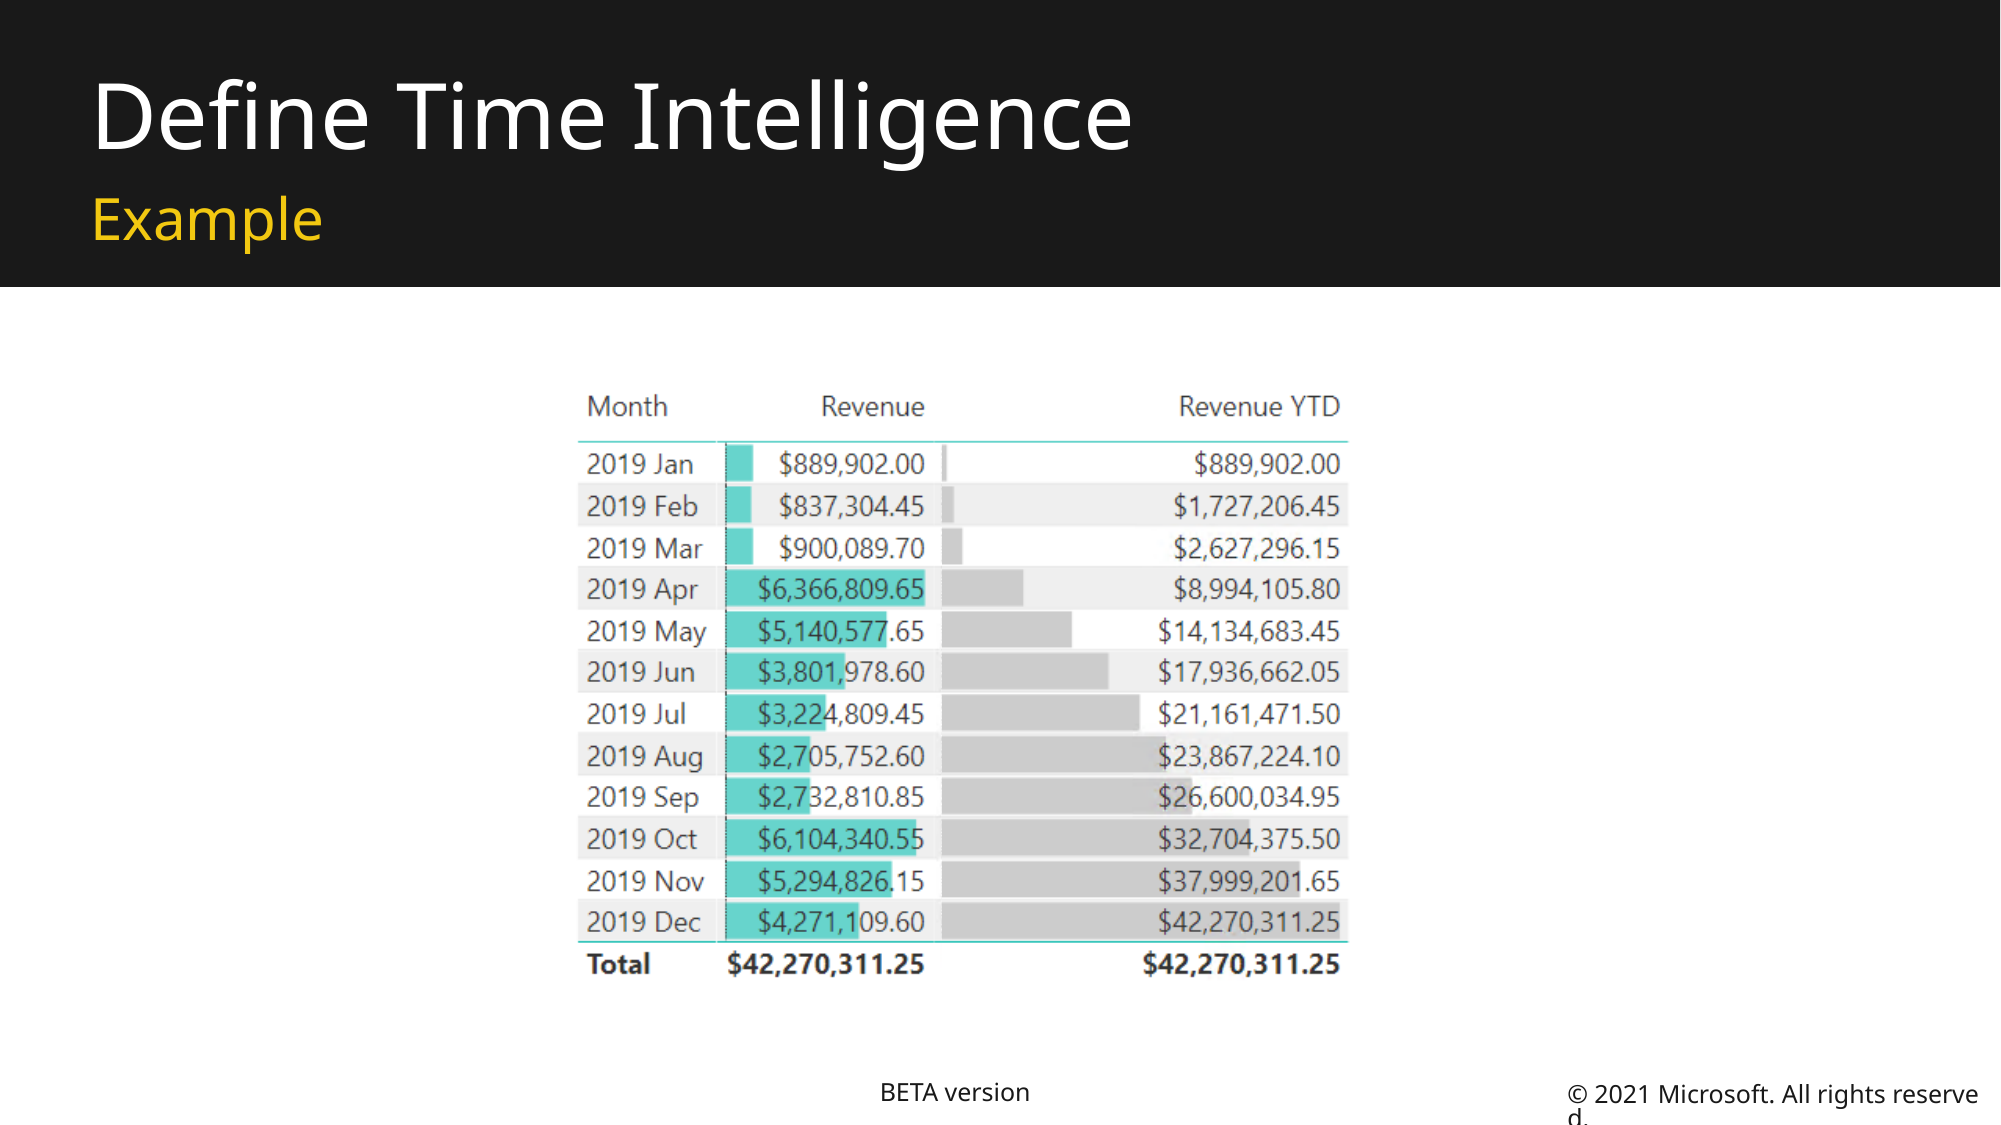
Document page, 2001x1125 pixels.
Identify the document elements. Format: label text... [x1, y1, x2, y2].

picture [558, 370, 1373, 1008]
list Example [75, 177, 1919, 266]
title Define Time Intelligence [75, 63, 1919, 177]
footer © 2021 Microsoft. All rights reserved. [1552, 1065, 2000, 1125]
